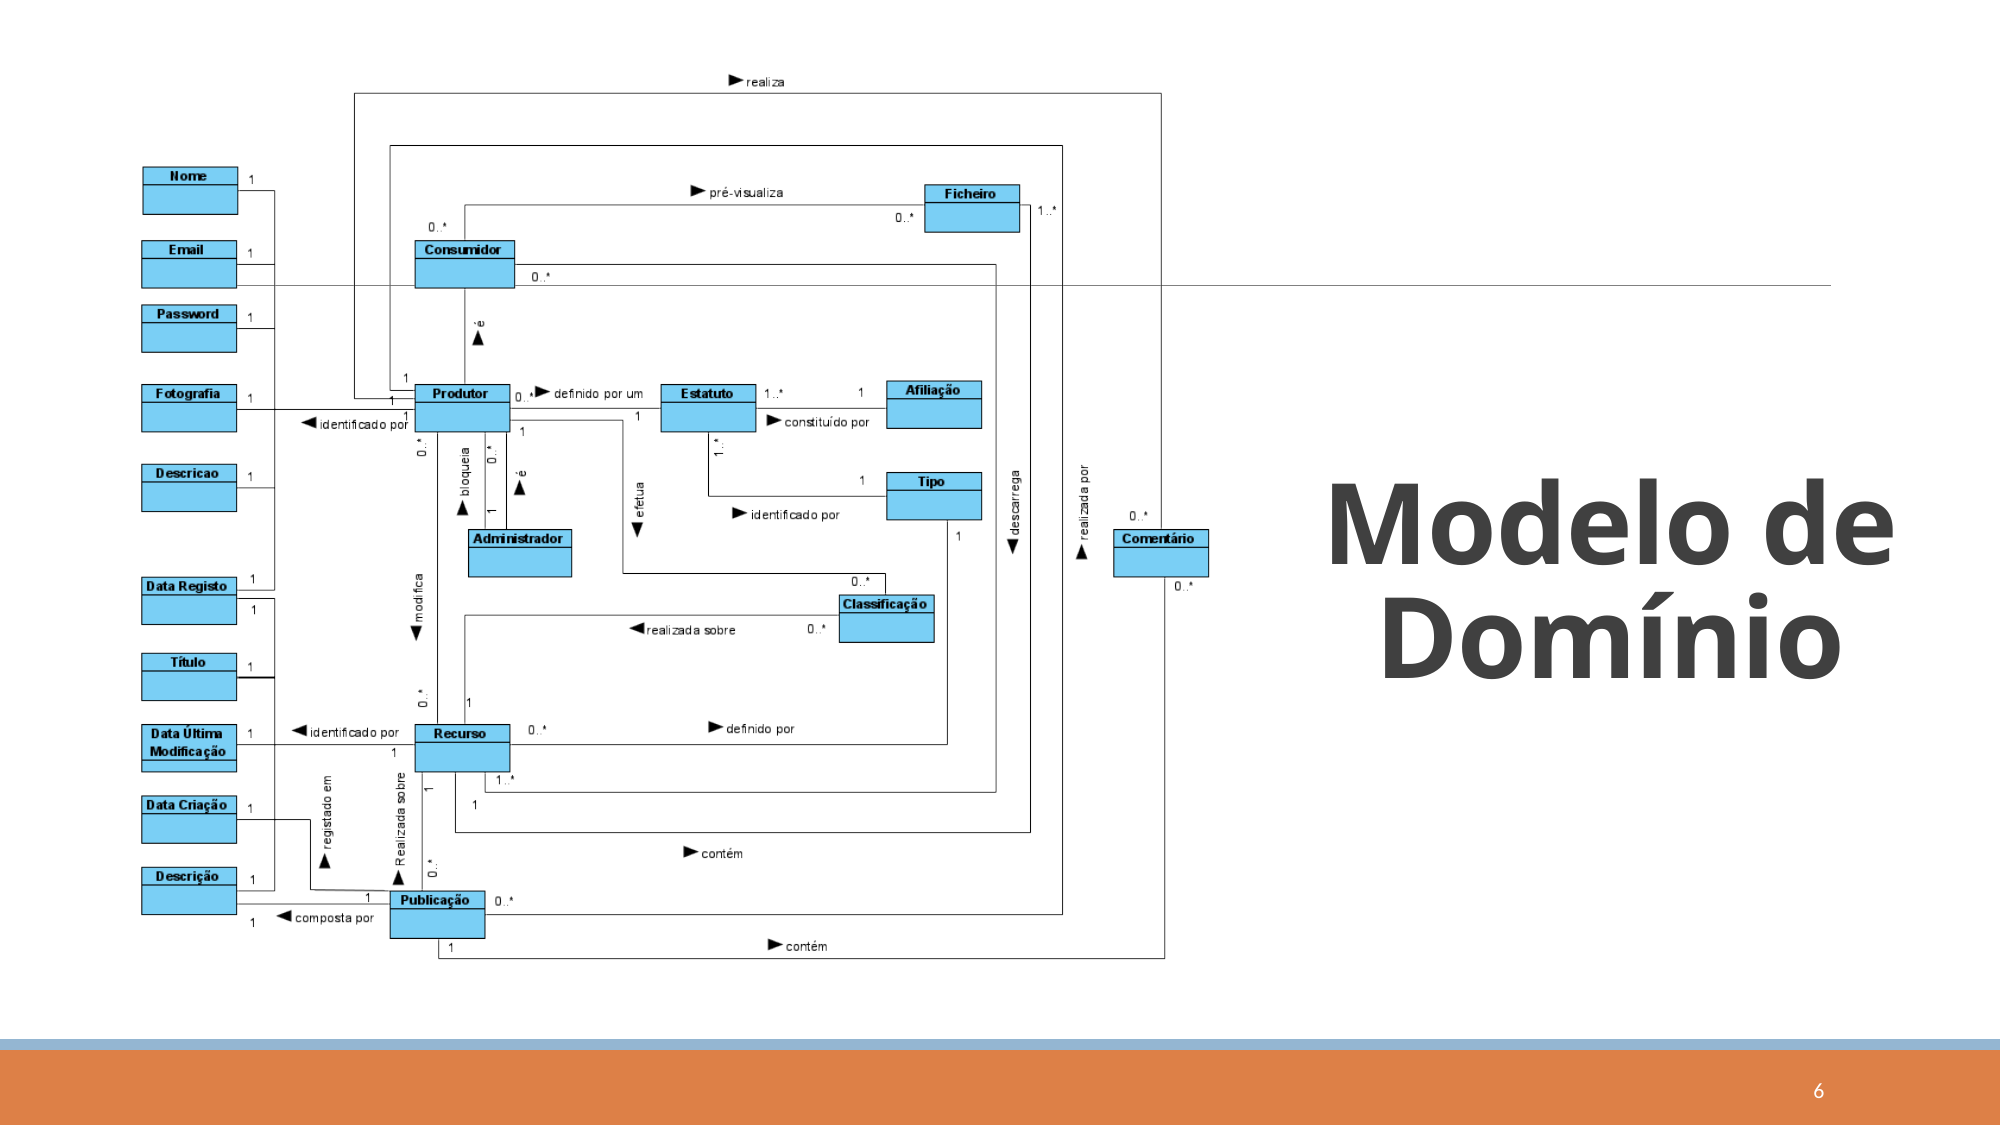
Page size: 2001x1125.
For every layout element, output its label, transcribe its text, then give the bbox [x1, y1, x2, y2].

title Modelo de Domínio [1283, 104, 1945, 710]
picture [38, 37, 1277, 1002]
slide_number 6 [1624, 1059, 1840, 1120]
